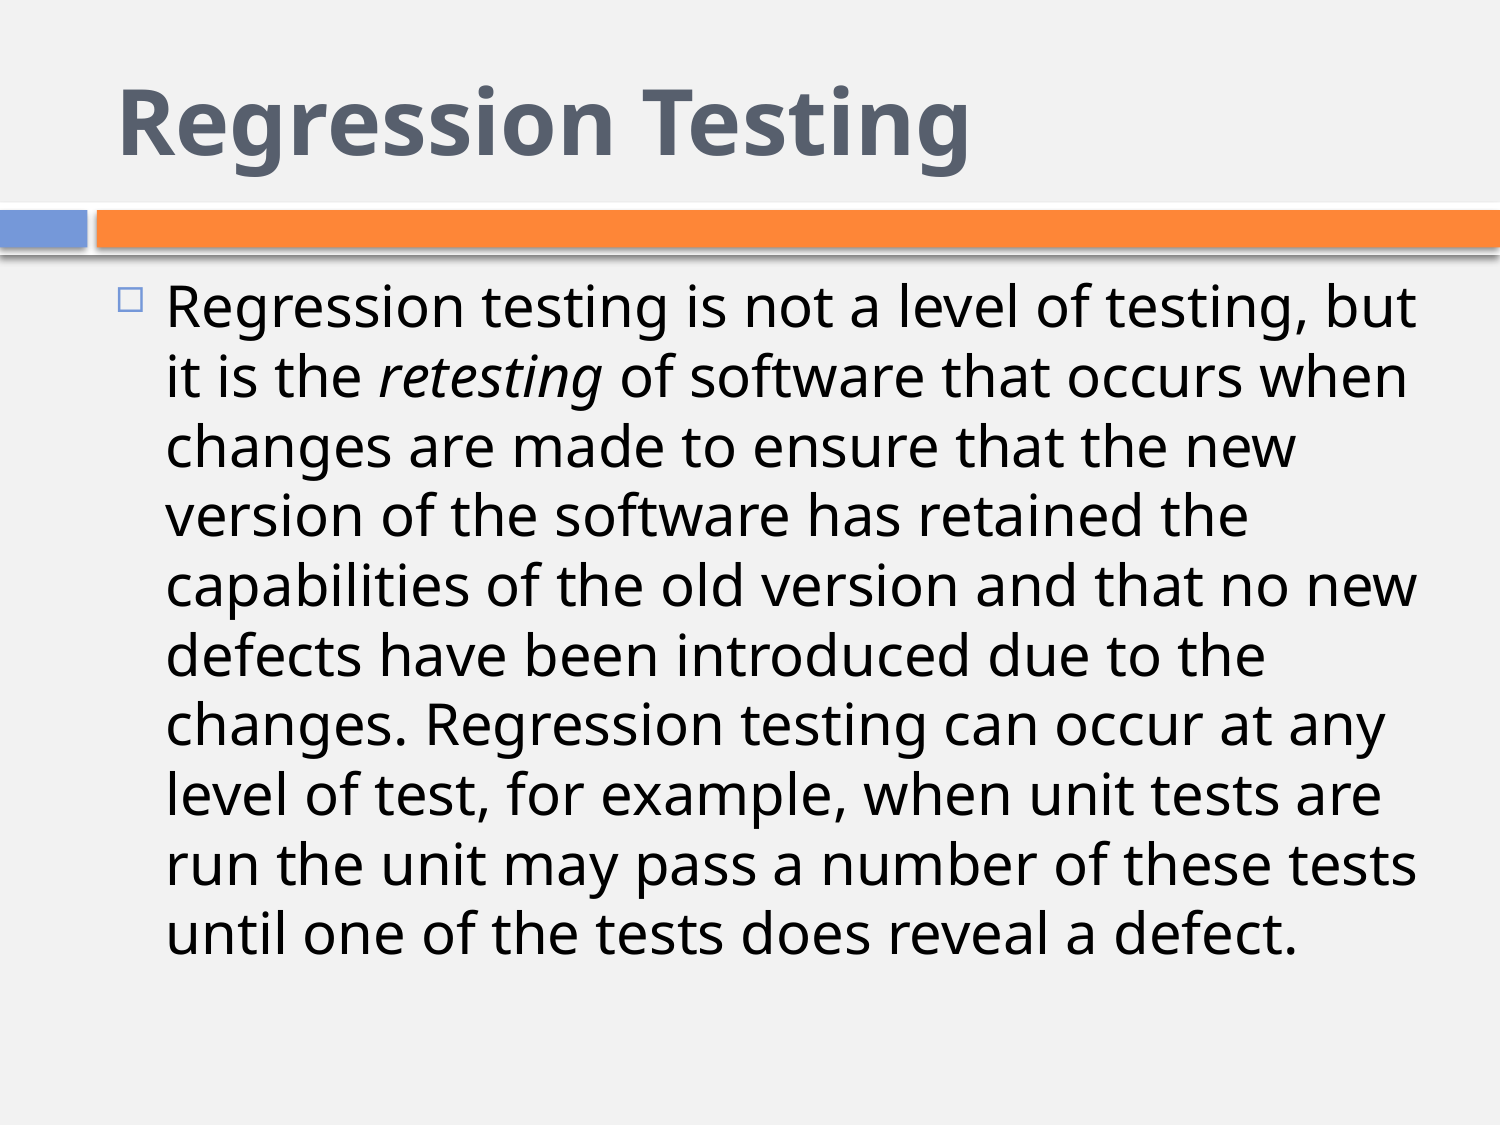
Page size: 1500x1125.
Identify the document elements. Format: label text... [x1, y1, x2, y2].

title Regression Testing [100, 37, 1438, 200]
list Regression testing is not a level of testing, but it is the retesting of software that occurs when changes are made to ensure that the new version of the software has retained the capabilities of the old version and that no new defects have been introduced due to the changes. Regression testing can occur at any level of test, for example, when unit tests are run the unit may pass a number of these tests until one of the tests does reveal a defect. [100, 262, 1438, 1000]
